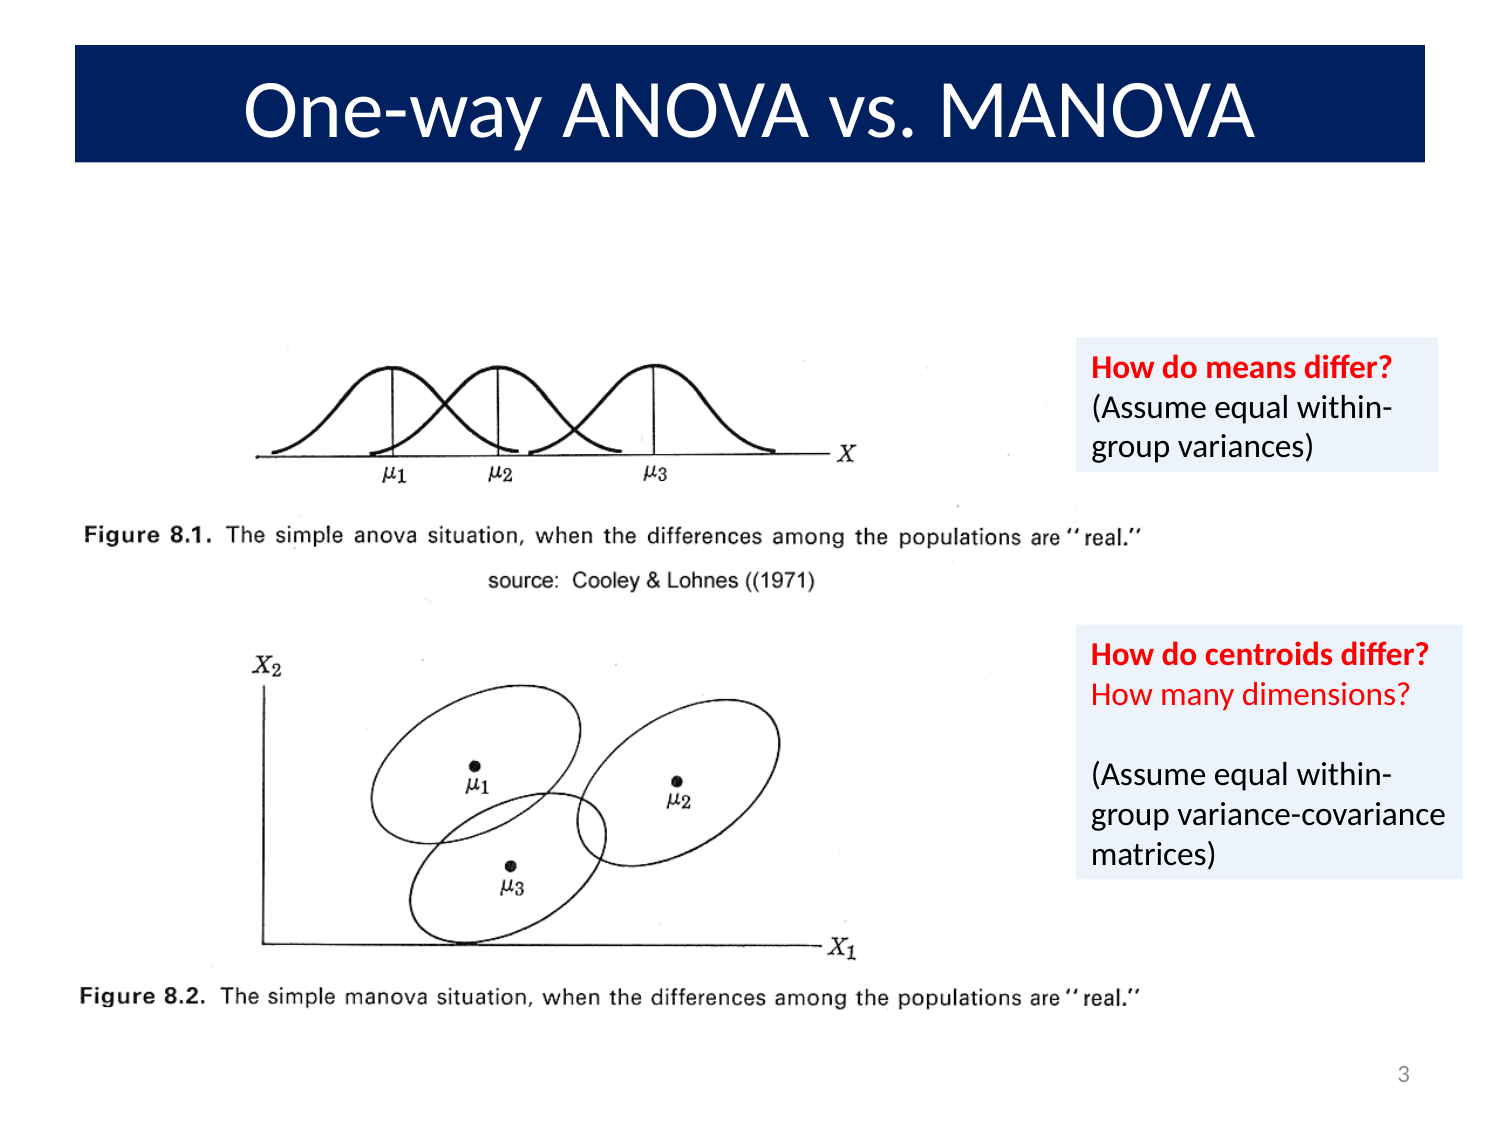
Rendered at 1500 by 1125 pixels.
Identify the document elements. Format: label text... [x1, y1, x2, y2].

picture [62, 337, 1145, 1014]
text_box How do centroids differ? How many dimensions? (Assume equal within-group variance-covariance matrices) [1149, 624, 1463, 880]
text_box How do means differ? (Assume equal within-group variances) [1146, 337, 1438, 472]
title One-way ANOVA vs. MANOVA [75, 45, 1425, 163]
slide_number 3 [1074, 1042, 1425, 1103]
